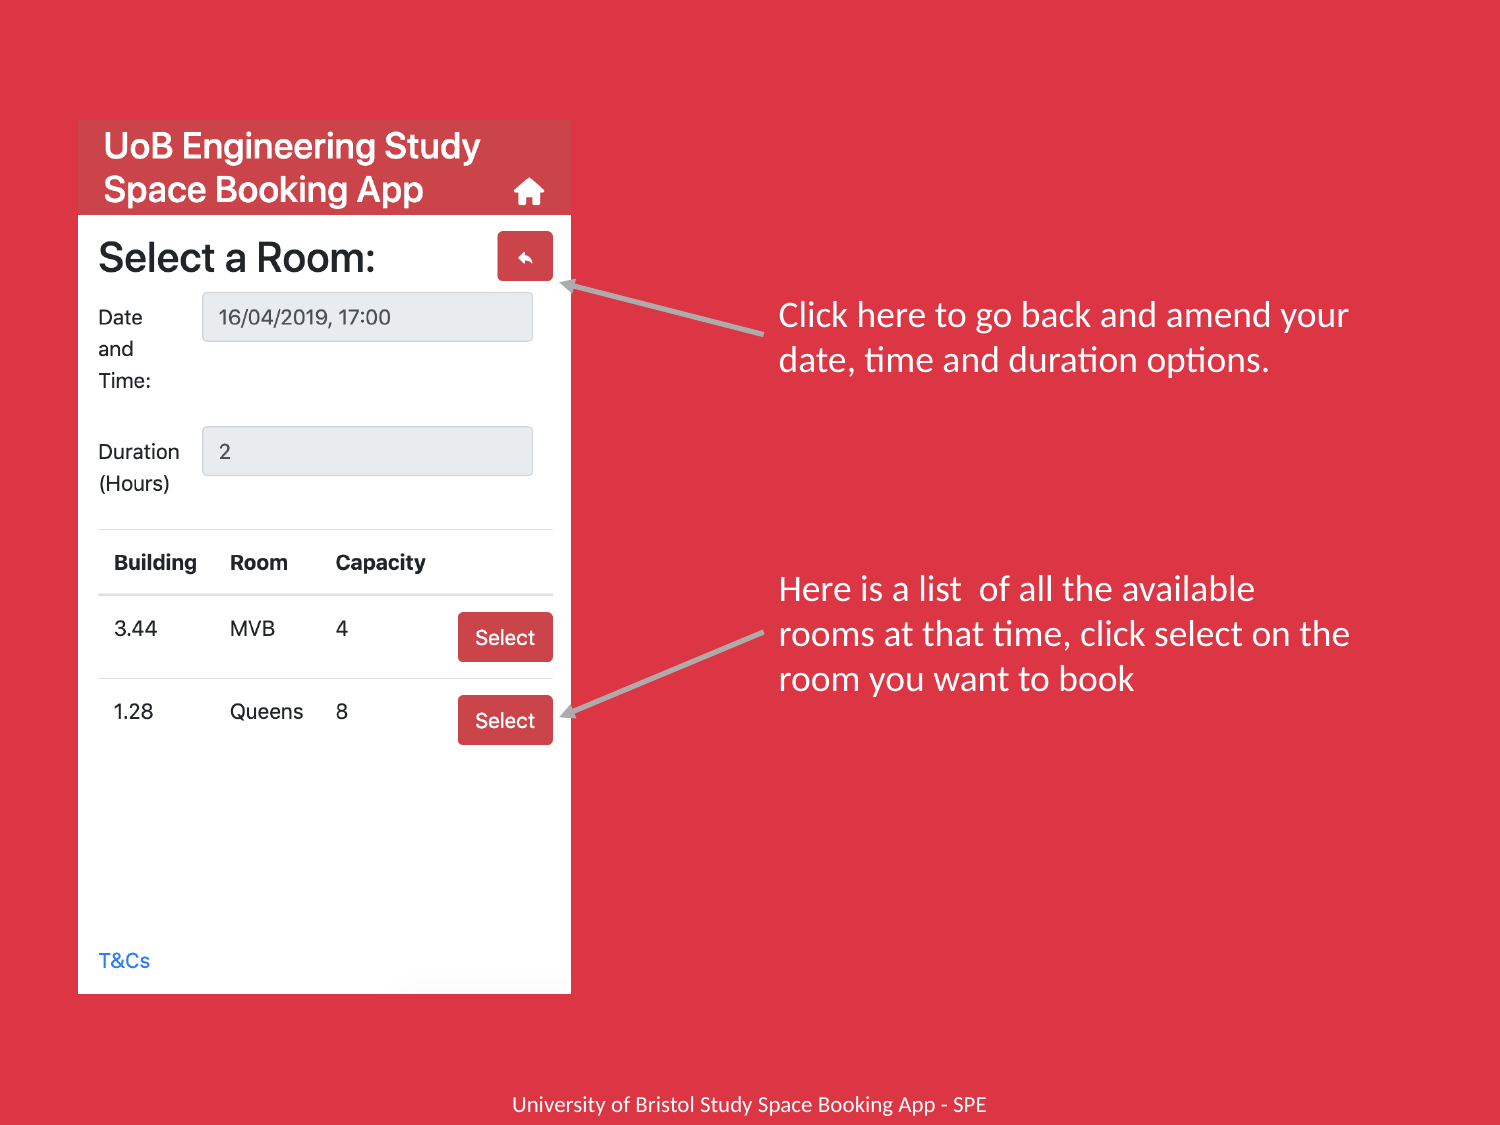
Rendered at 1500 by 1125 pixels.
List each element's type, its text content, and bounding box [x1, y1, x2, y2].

text_box University of Bristol Study Space Booking App - SPE [316, 1082, 1184, 1125]
picture [78, 120, 571, 994]
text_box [559, 282, 764, 336]
text_box Click here to go back and amend your date, time and duration options. [763, 282, 1370, 387]
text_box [559, 632, 764, 718]
text_box Here is a list of all the available rooms at that time, click select on the room you want to book [763, 557, 1370, 707]
